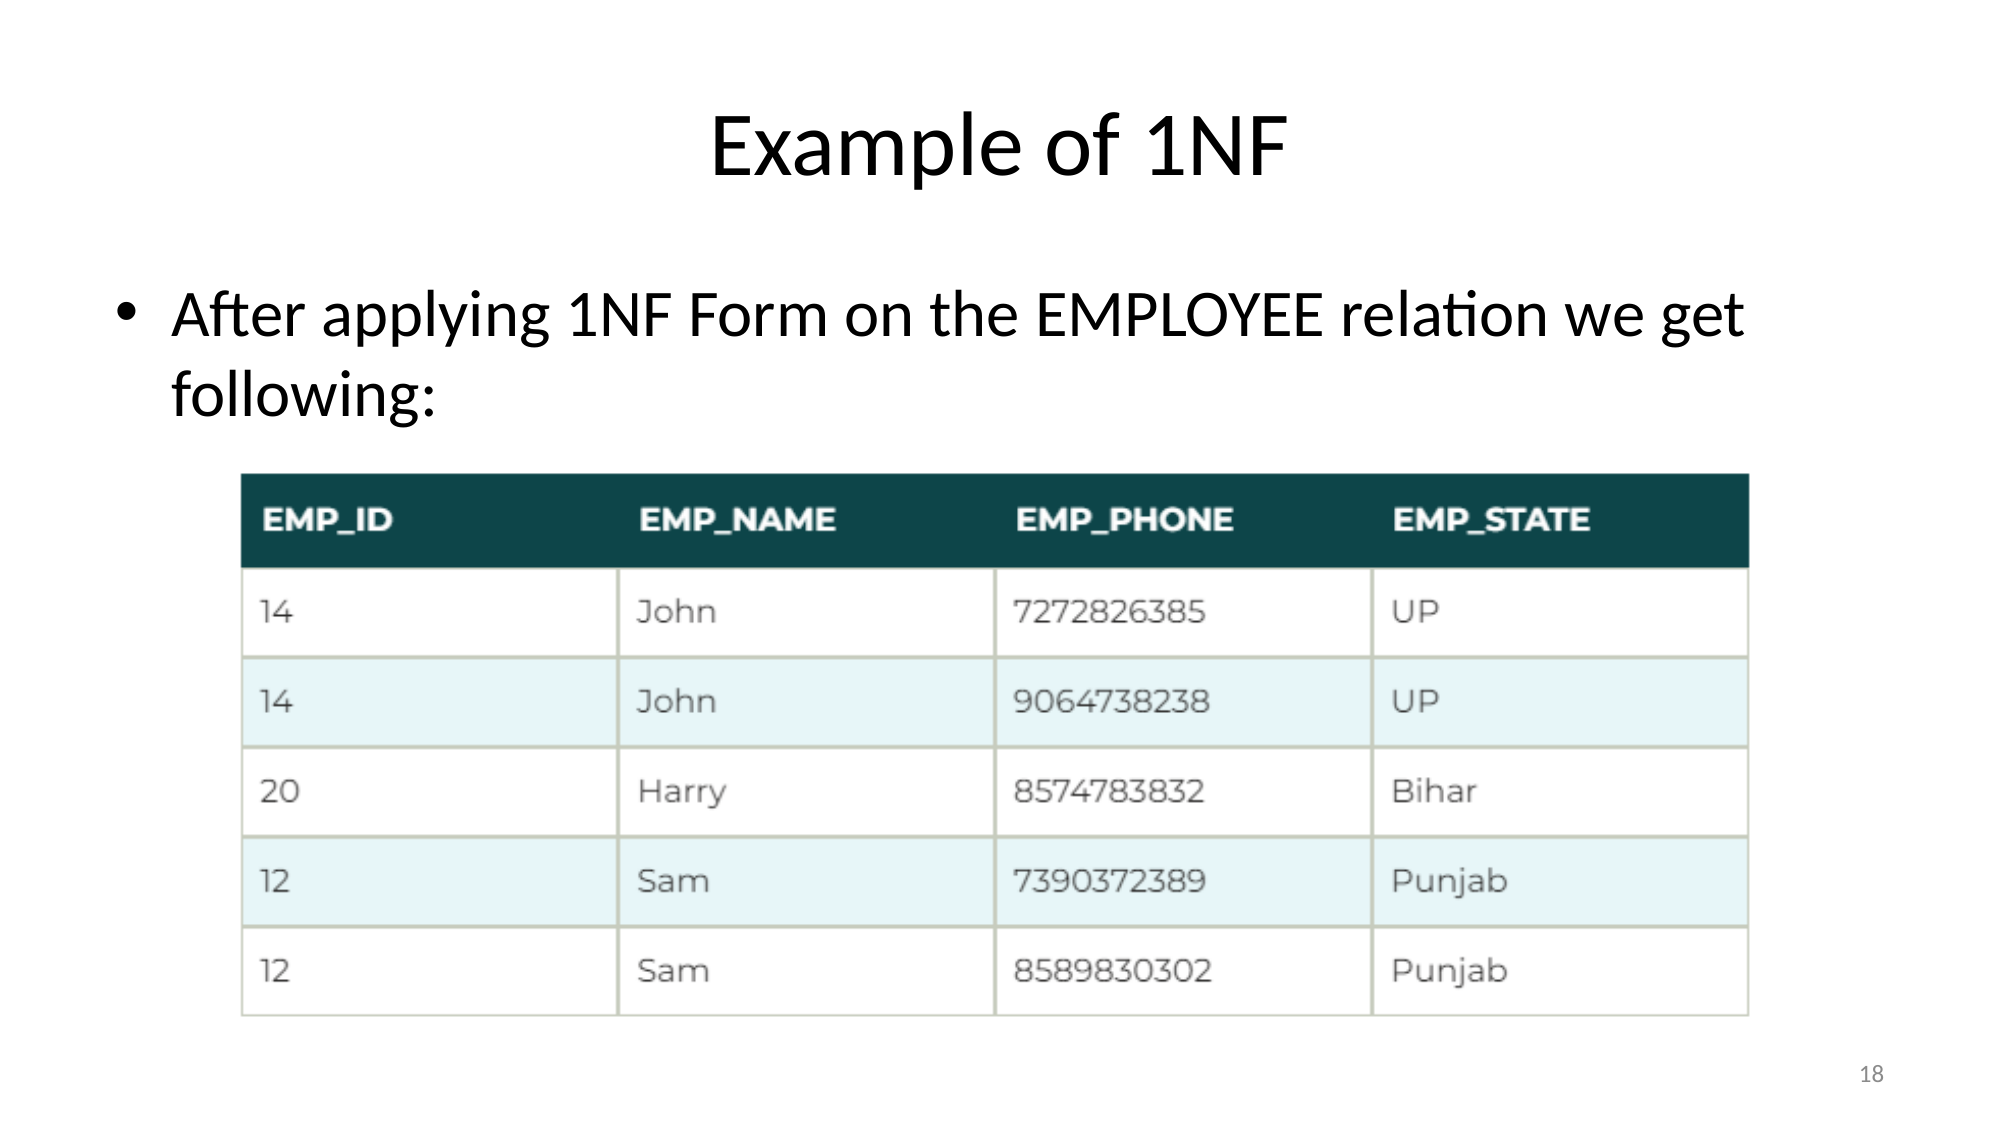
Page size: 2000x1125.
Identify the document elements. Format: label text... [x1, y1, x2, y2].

list After applying 1NF Form on the EMPLOYEE relation we get following: [99, 262, 1900, 1005]
title Example of 1NF [99, 45, 1900, 233]
picture [213, 464, 1767, 1023]
slide_number 18 [1432, 1042, 1900, 1103]
